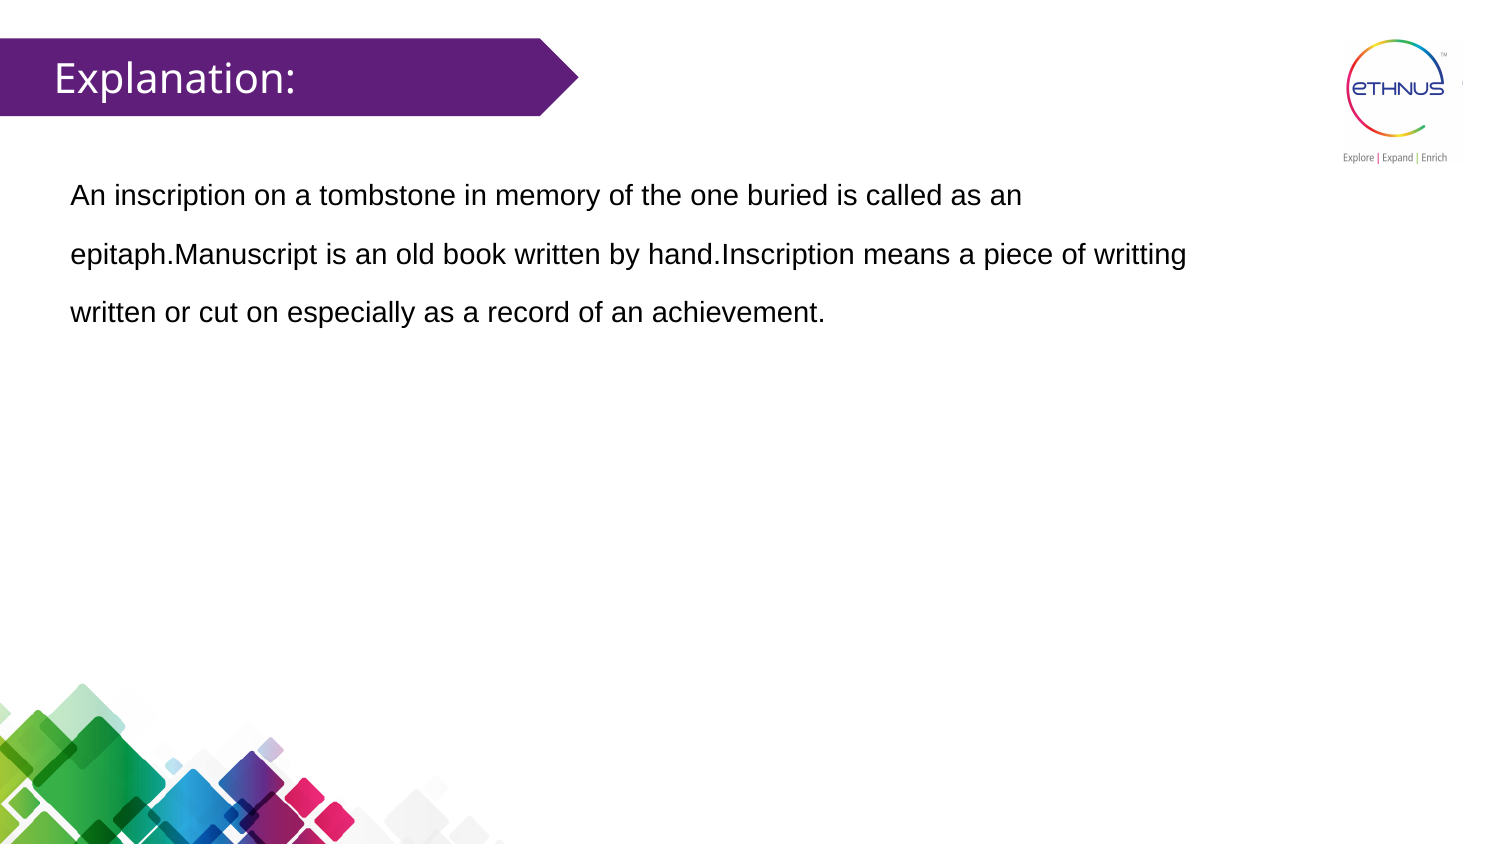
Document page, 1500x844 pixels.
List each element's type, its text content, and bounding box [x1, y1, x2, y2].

picture [0, 668, 732, 844]
text_box Explanation: [53, 38, 518, 117]
text_box [518, 38, 579, 117]
picture [1343, 38, 1463, 165]
text_box [0, 38, 53, 117]
text_box An inscription on a tombstone in memory of the one buried is called as an epitaph.Manuscript is an old book written by hand.Inscription means a piece of writting written or cut on especially as a record of an achievement. [53, 152, 1265, 669]
